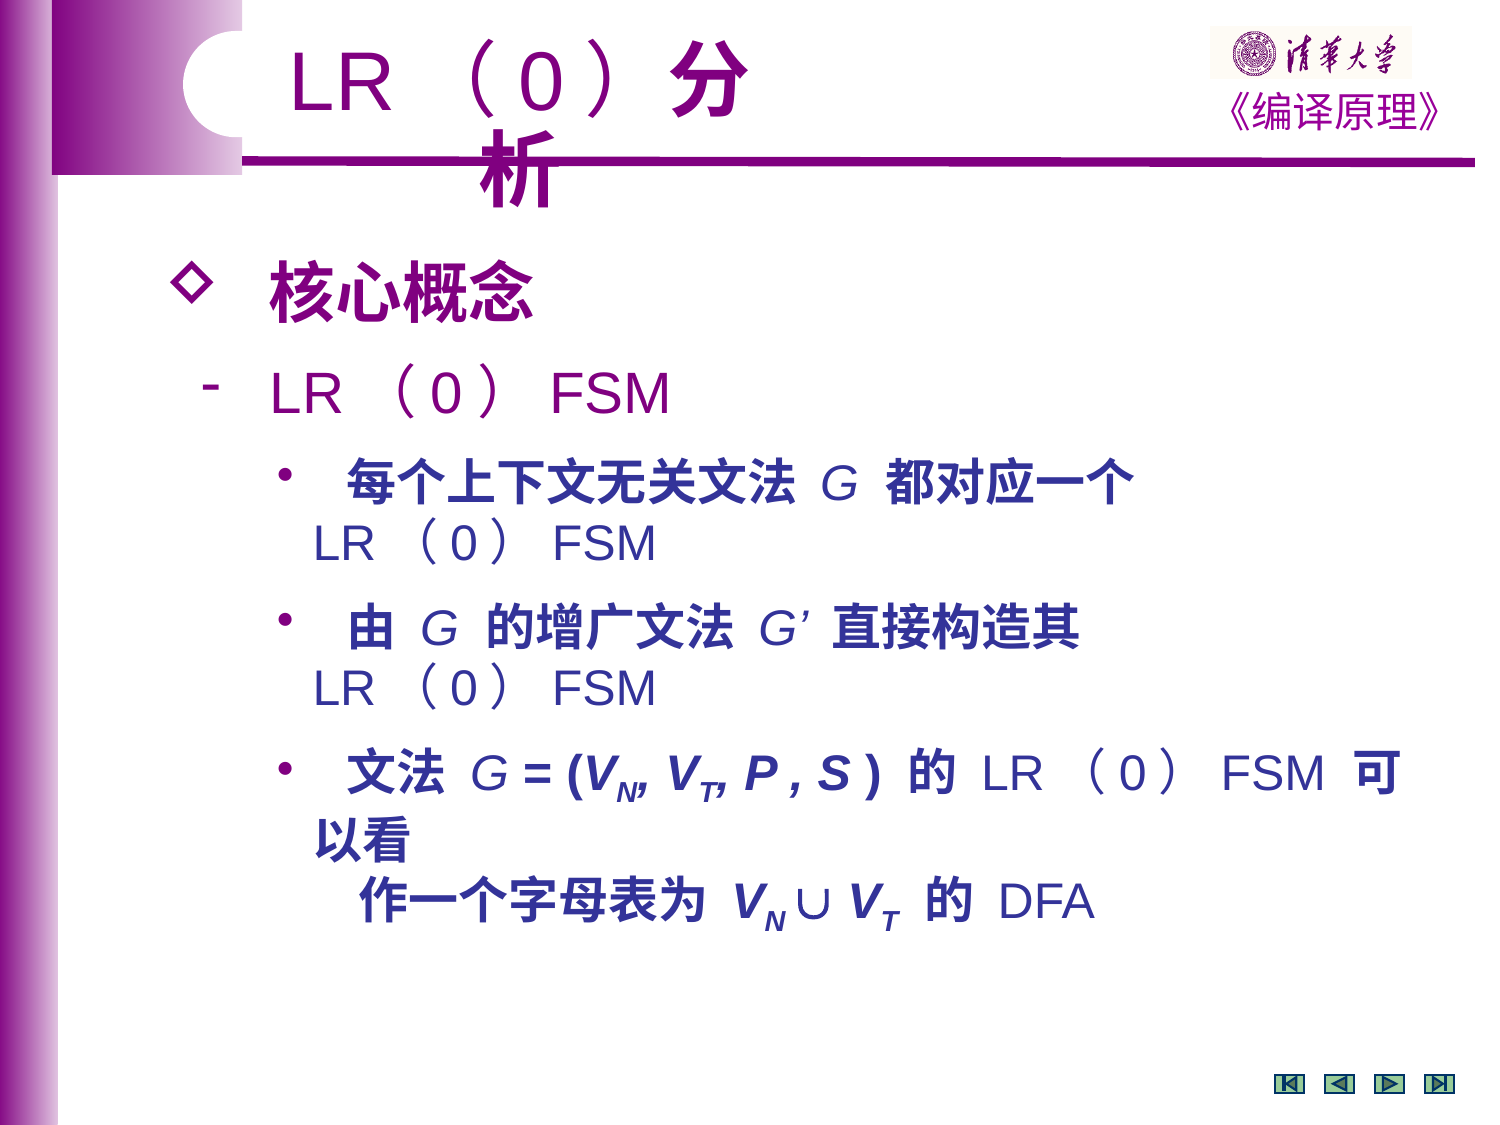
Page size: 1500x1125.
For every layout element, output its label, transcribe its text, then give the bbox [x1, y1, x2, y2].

text_box [1274, 1074, 1305, 1093]
text_box 核心概念 LR（0）FSM 每个上下文无关文法 G 都对应一个LR（0）FSM 由 G 的增广文法 G’ 直接构造其 LR（0）FSM 文法 G = (VN, VT, P , S ) 的 LR（0）FSM 可以看 作一个字母表为 VN  VT 的 DFA [147, 242, 1459, 945]
text_box LR（0）分析 [254, 30, 786, 226]
text_box [1374, 1074, 1405, 1093]
picture [1210, 26, 1412, 79]
text_box [1324, 1074, 1355, 1093]
text_box [1424, 1074, 1455, 1093]
